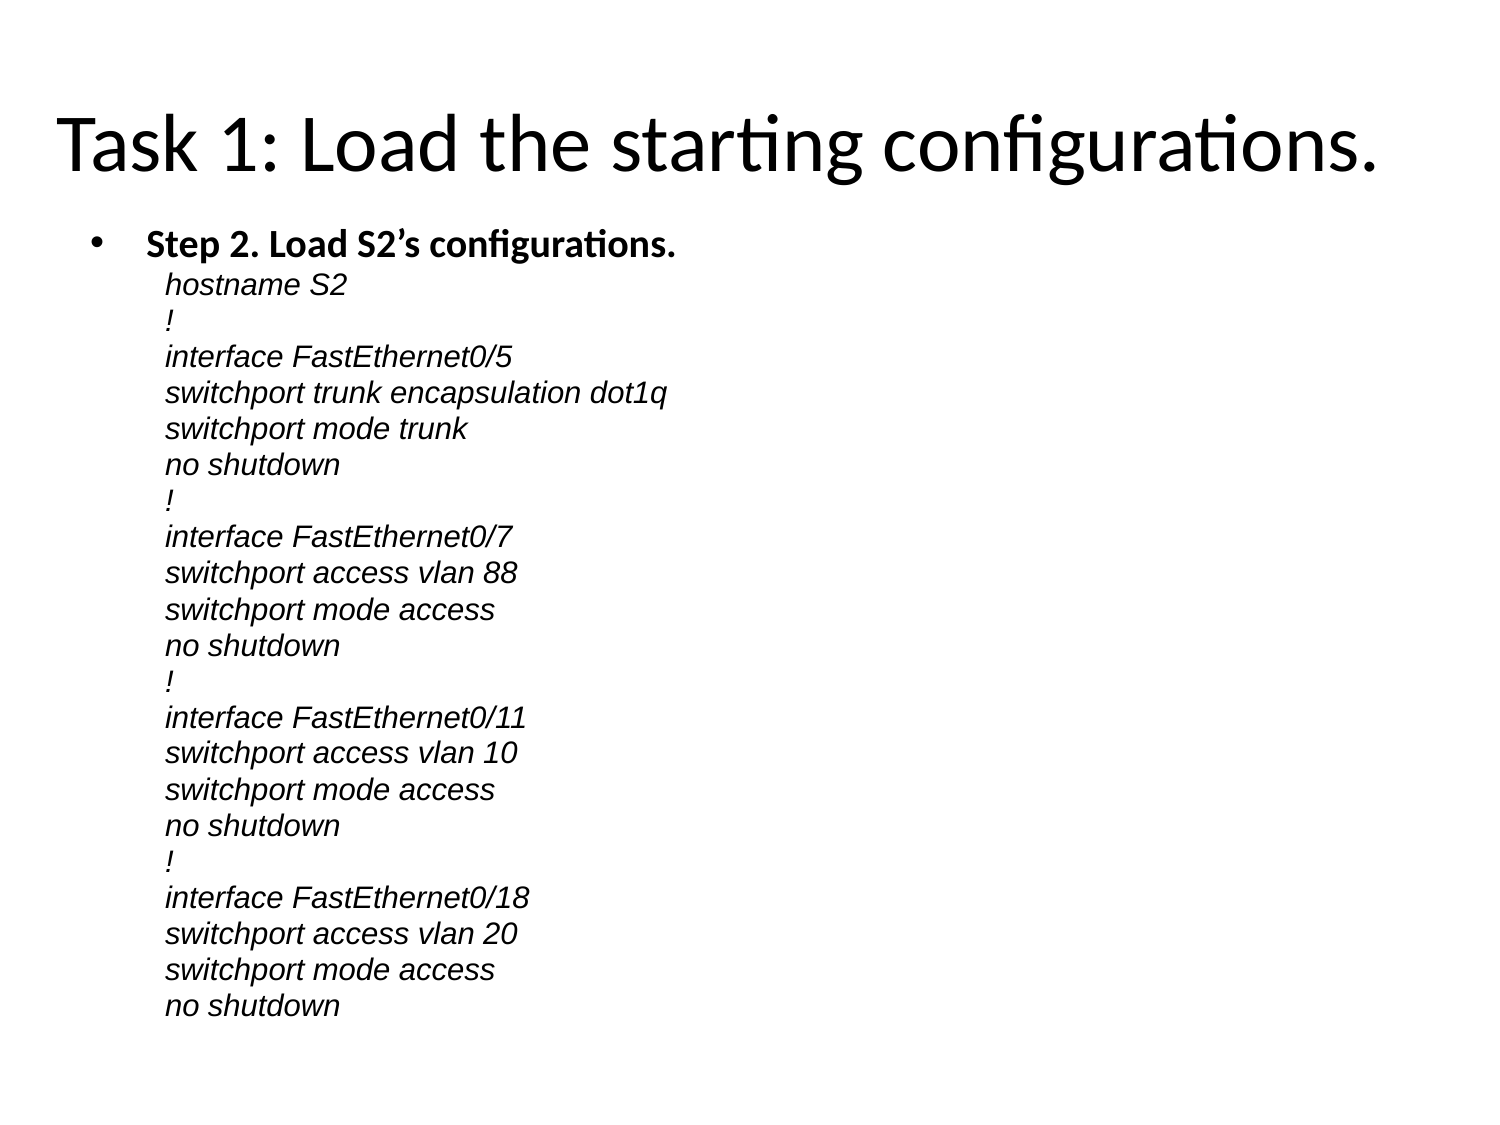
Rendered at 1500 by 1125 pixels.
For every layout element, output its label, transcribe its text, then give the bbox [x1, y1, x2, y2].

list Step 2. Load S2’s configurations. hostname S2 ! interface FastEthernet0/5 switchport trunk encapsulation dot1q switchport mode trunk no shutdown ! interface FastEthernet0/7 switchport access vlan 88 switchport mode access no shutdown ! interface FastEthernet0/11 switchport access vlan 10 switchport mode access no shutdown ! interface FastEthernet0/18 switchport access vlan 20 switchport mode access no shutdown [75, 219, 1459, 1083]
title Task 1: Load the starting configurations. [41, 45, 1425, 233]
